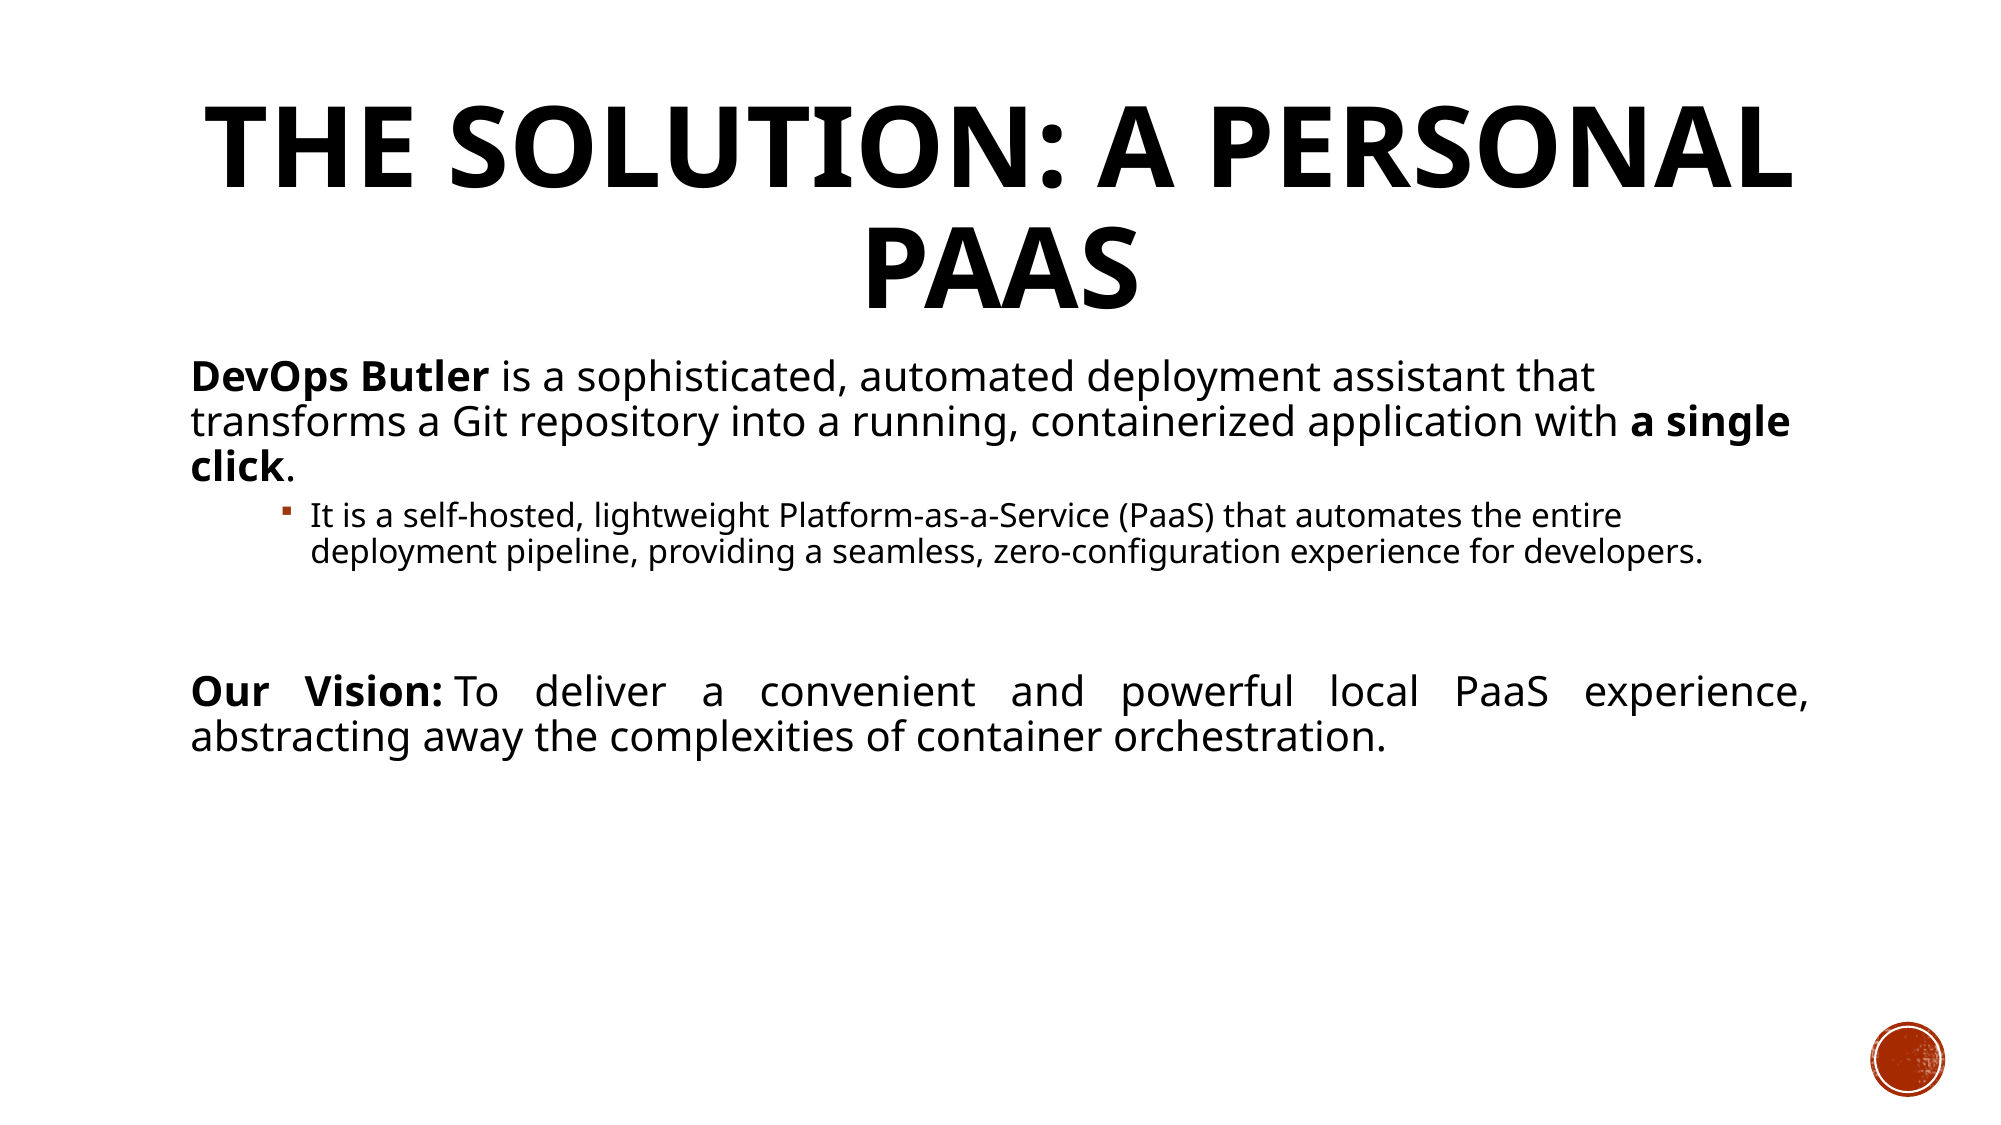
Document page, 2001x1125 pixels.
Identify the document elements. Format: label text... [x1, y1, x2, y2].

title The Solution: A Personal PaaS [175, 79, 1826, 344]
list DevOps Butler is a sophisticated, automated deployment assistant that transforms a Git repository into a running, containerized application with a single click. It is a self-hosted, lightweight Platform-as-a-Service (PaaS) that automates the entire deployment pipeline, providing a seamless, zero-configuration experience for developers. Our Vision: To deliver a convenient and powerful local PaaS experience, abstracting away the complexities of container orchestration. [175, 348, 1826, 1013]
